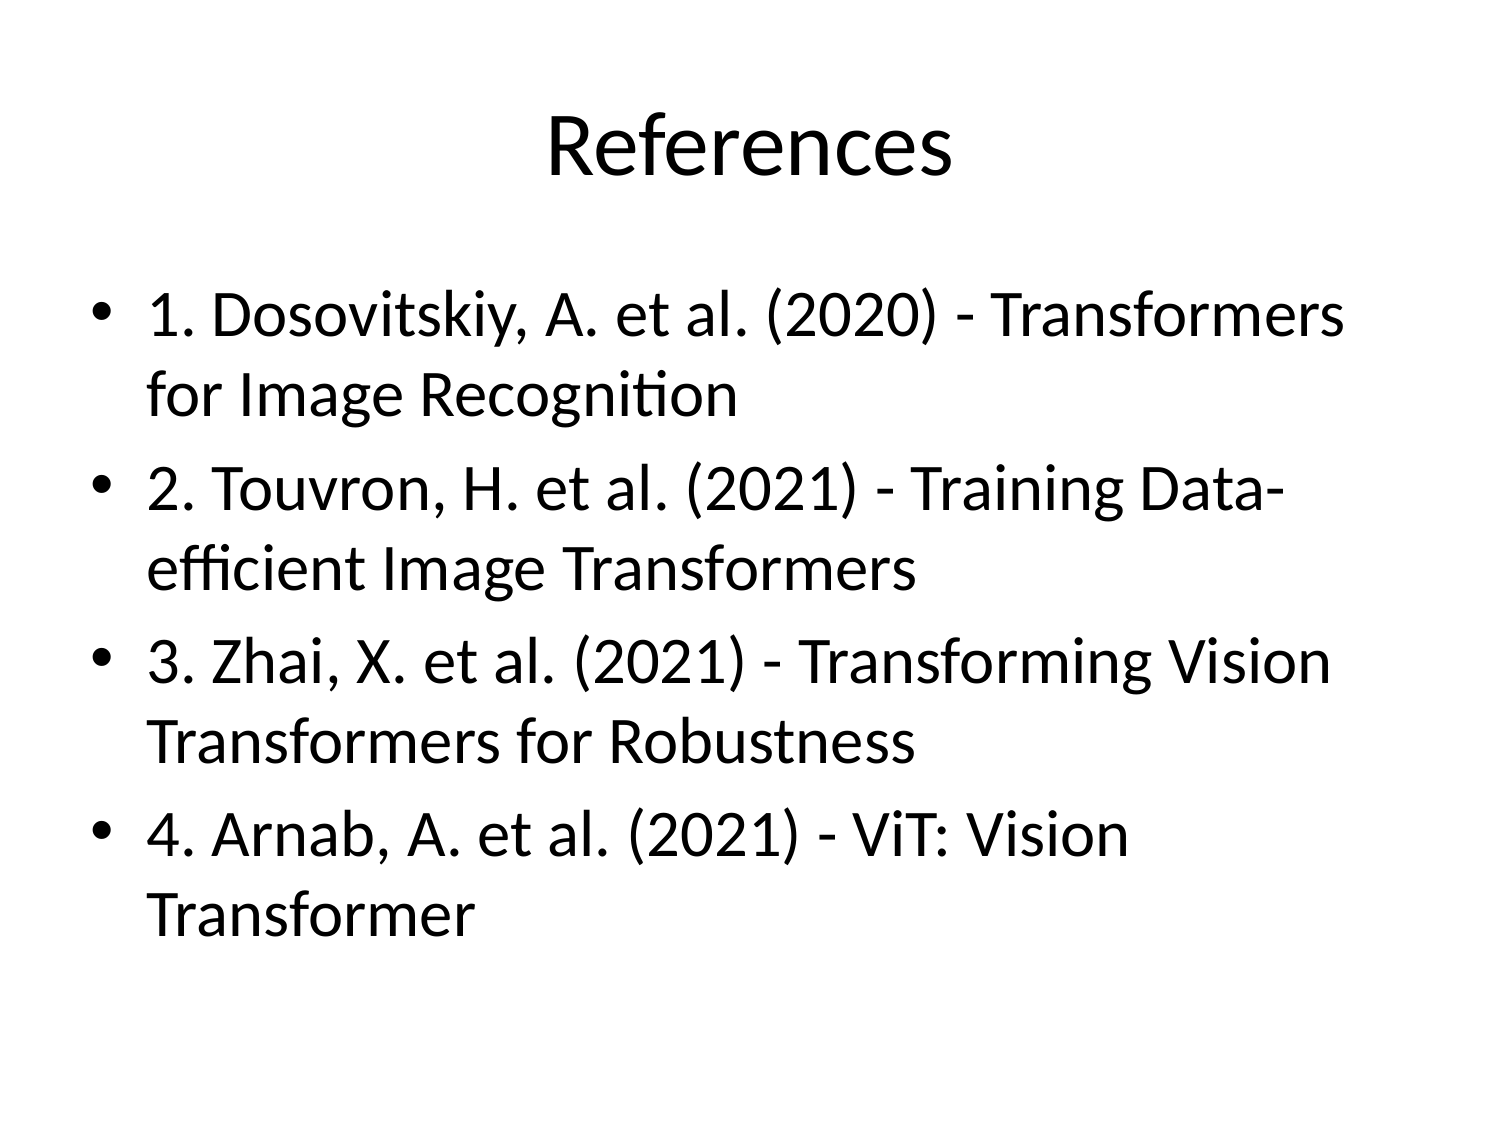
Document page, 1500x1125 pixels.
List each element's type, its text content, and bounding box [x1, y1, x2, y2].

title References [75, 45, 1425, 233]
list 1. Dosovitskiy, A. et al. (2020) - Transformers for Image Recognition 2. Touvron, H. et al. (2021) - Training Data-efficient Image Transformers 3. Zhai, X. et al. (2021) - Transforming Vision Transformers for Robustness 4. Arnab, A. et al. (2021) - ViT: Vision Transformer [75, 262, 1425, 1005]
